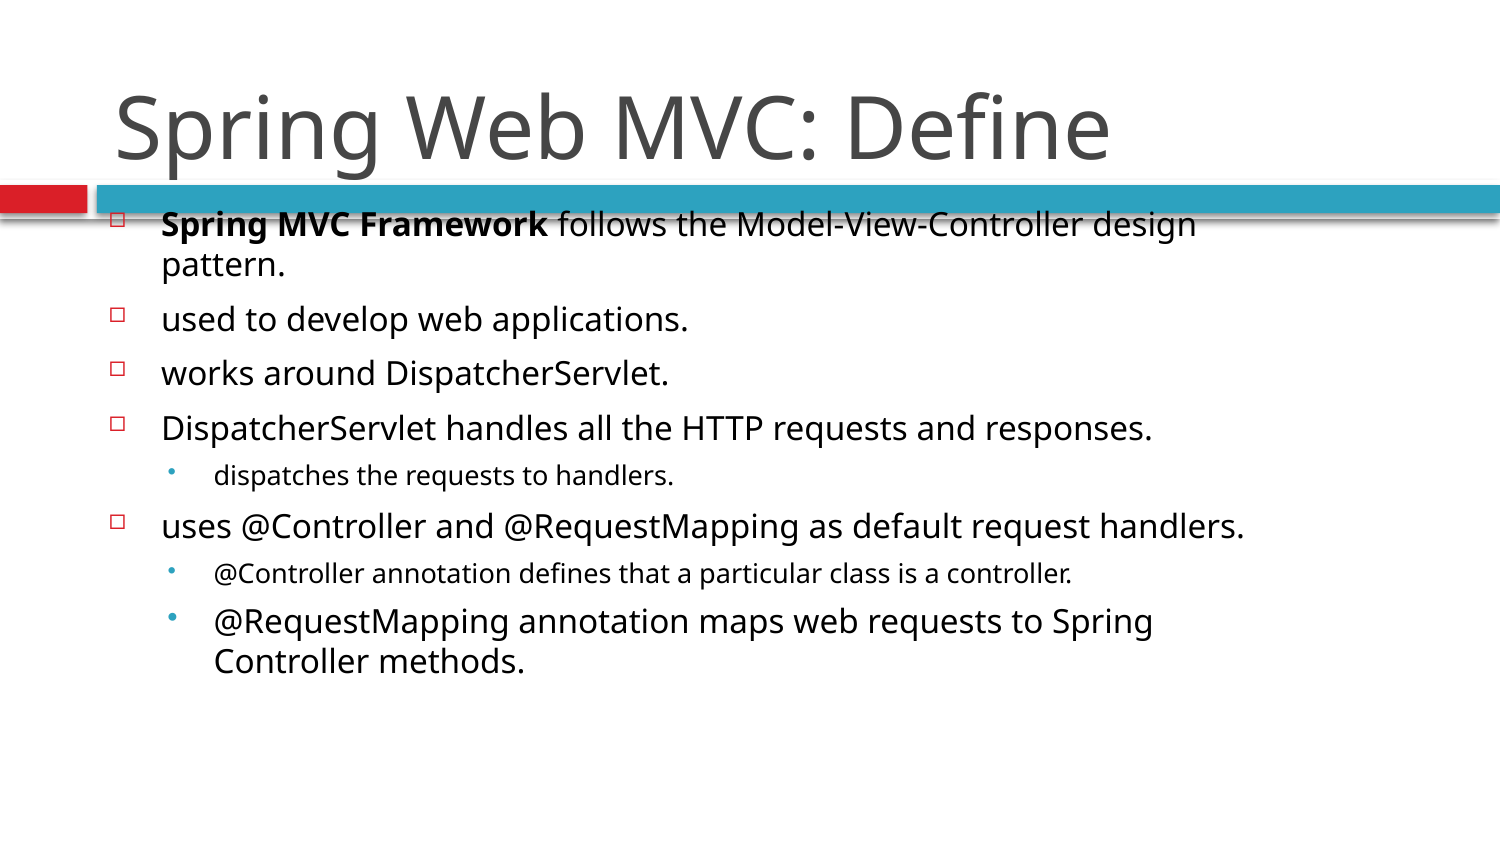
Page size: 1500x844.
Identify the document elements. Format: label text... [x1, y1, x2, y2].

title Spring Web MVC: Define [99, 19, 1438, 185]
list Spring MVC Framework follows the Model-View-Controller design pattern. used to develop web applications. works around DispatcherServlet. DispatcherServlet handles all the HTTP requests and responses. dispatches the requests to handlers. uses @Controller and @RequestMapping as default request handlers. @Controller annotation defines that a particular class is a controller. @RequestMapping annotation maps web requests to Spring Controller methods. [93, 199, 1313, 725]
